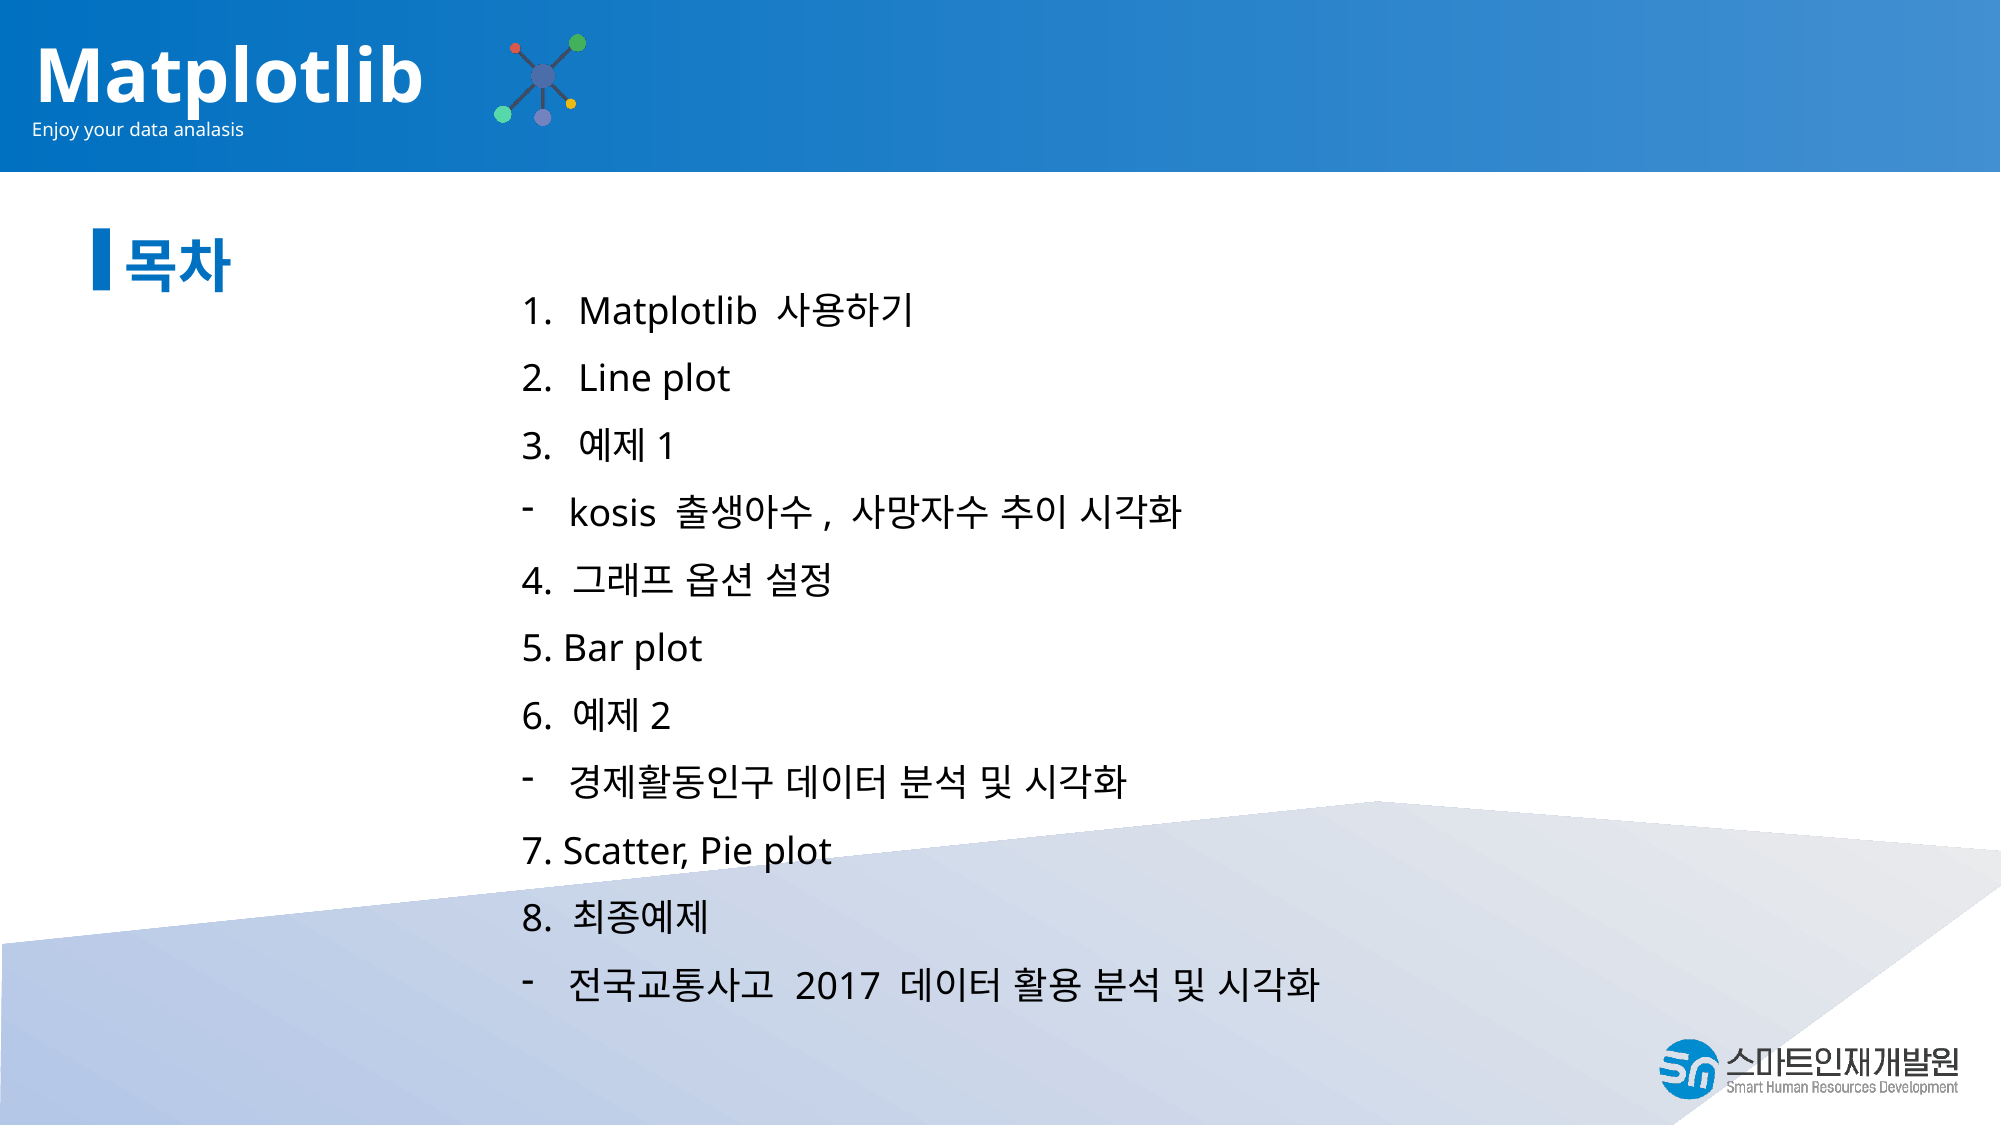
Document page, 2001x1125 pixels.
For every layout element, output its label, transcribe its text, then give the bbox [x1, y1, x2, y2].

text_box Matplotlib Enjoy your data analasis [0, 0, 2000, 173]
picture [417, 34, 586, 132]
text_box 목차 [109, 221, 527, 306]
text_box [92, 227, 111, 291]
text_box [0, 800, 2000, 1125]
text_box Matplotlib 사용하기 Line plot 예제1 kosis 출생아수, 사망자수 추이 시각화 4. 그래프 옵션 설정 5. Bar plot 6. 예제2 경제활동인구 데이터 분석 및 시각화 7. Scatter, Pie plot 8. 최종예제 전국교통사고 2017 데이터 활용 분석 및 시각화 [506, 257, 1337, 1015]
picture [1645, 1026, 1973, 1112]
